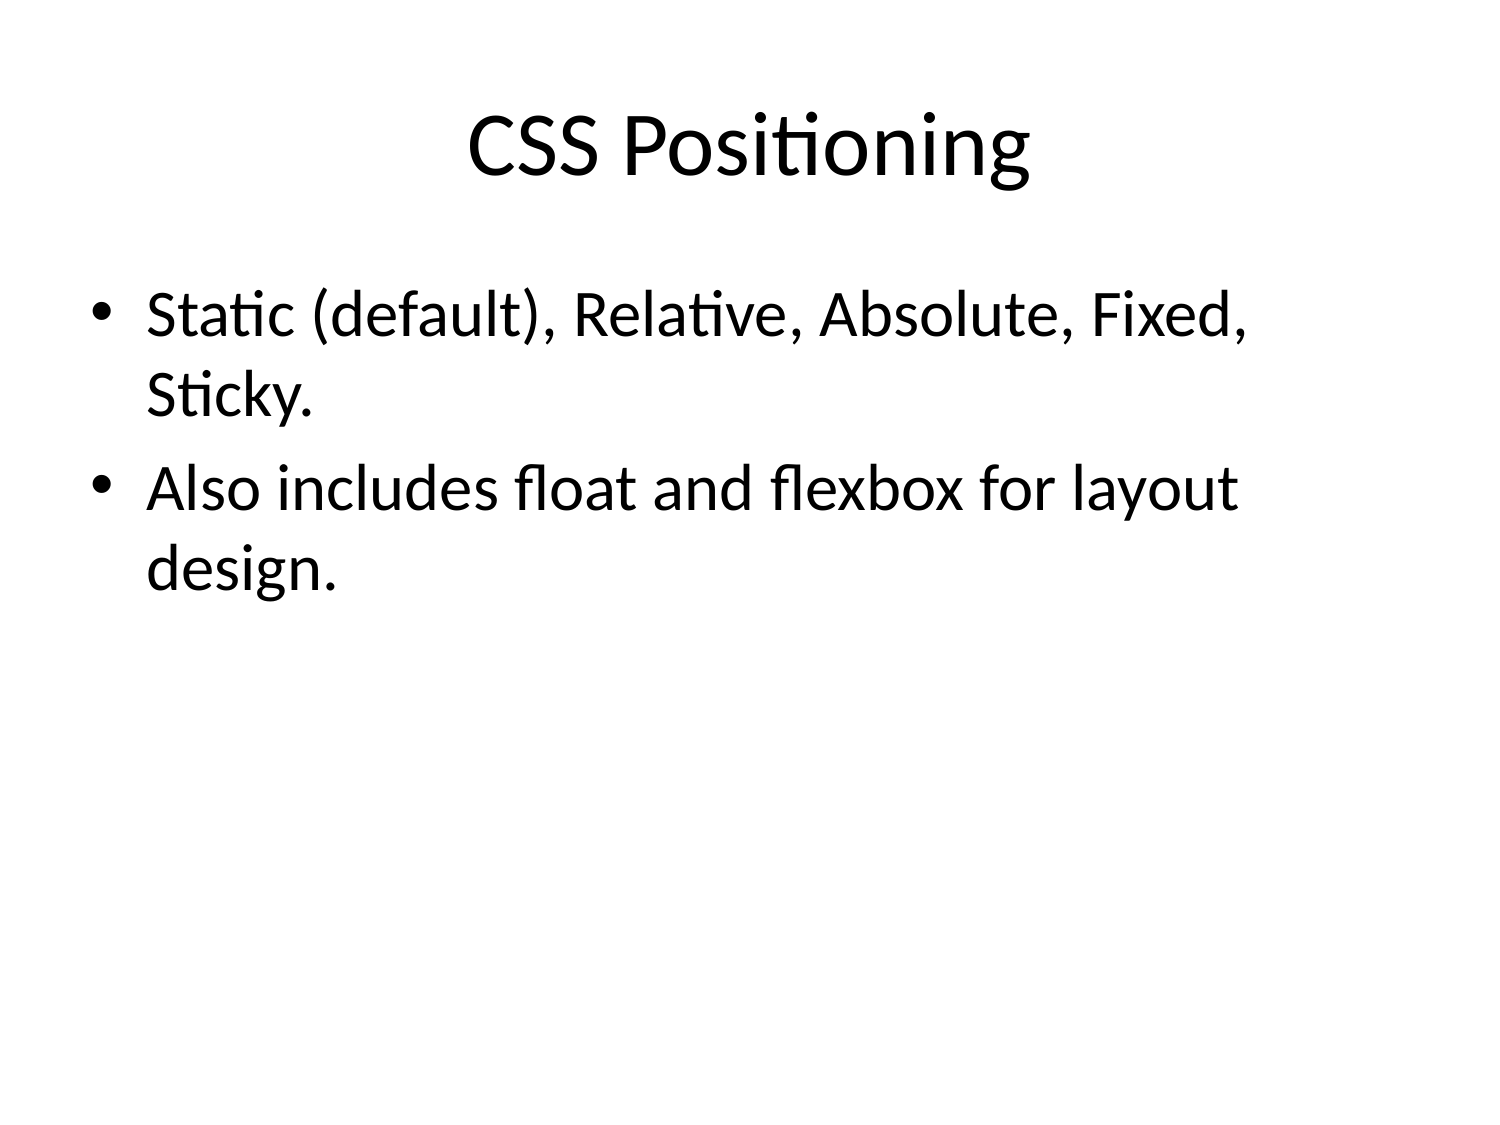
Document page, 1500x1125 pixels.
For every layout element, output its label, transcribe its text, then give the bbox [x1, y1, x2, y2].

list Static (default), Relative, Absolute, Fixed, Sticky. Also includes float and flexbox for layout design. [75, 262, 1425, 1005]
title CSS Positioning [75, 45, 1425, 233]
